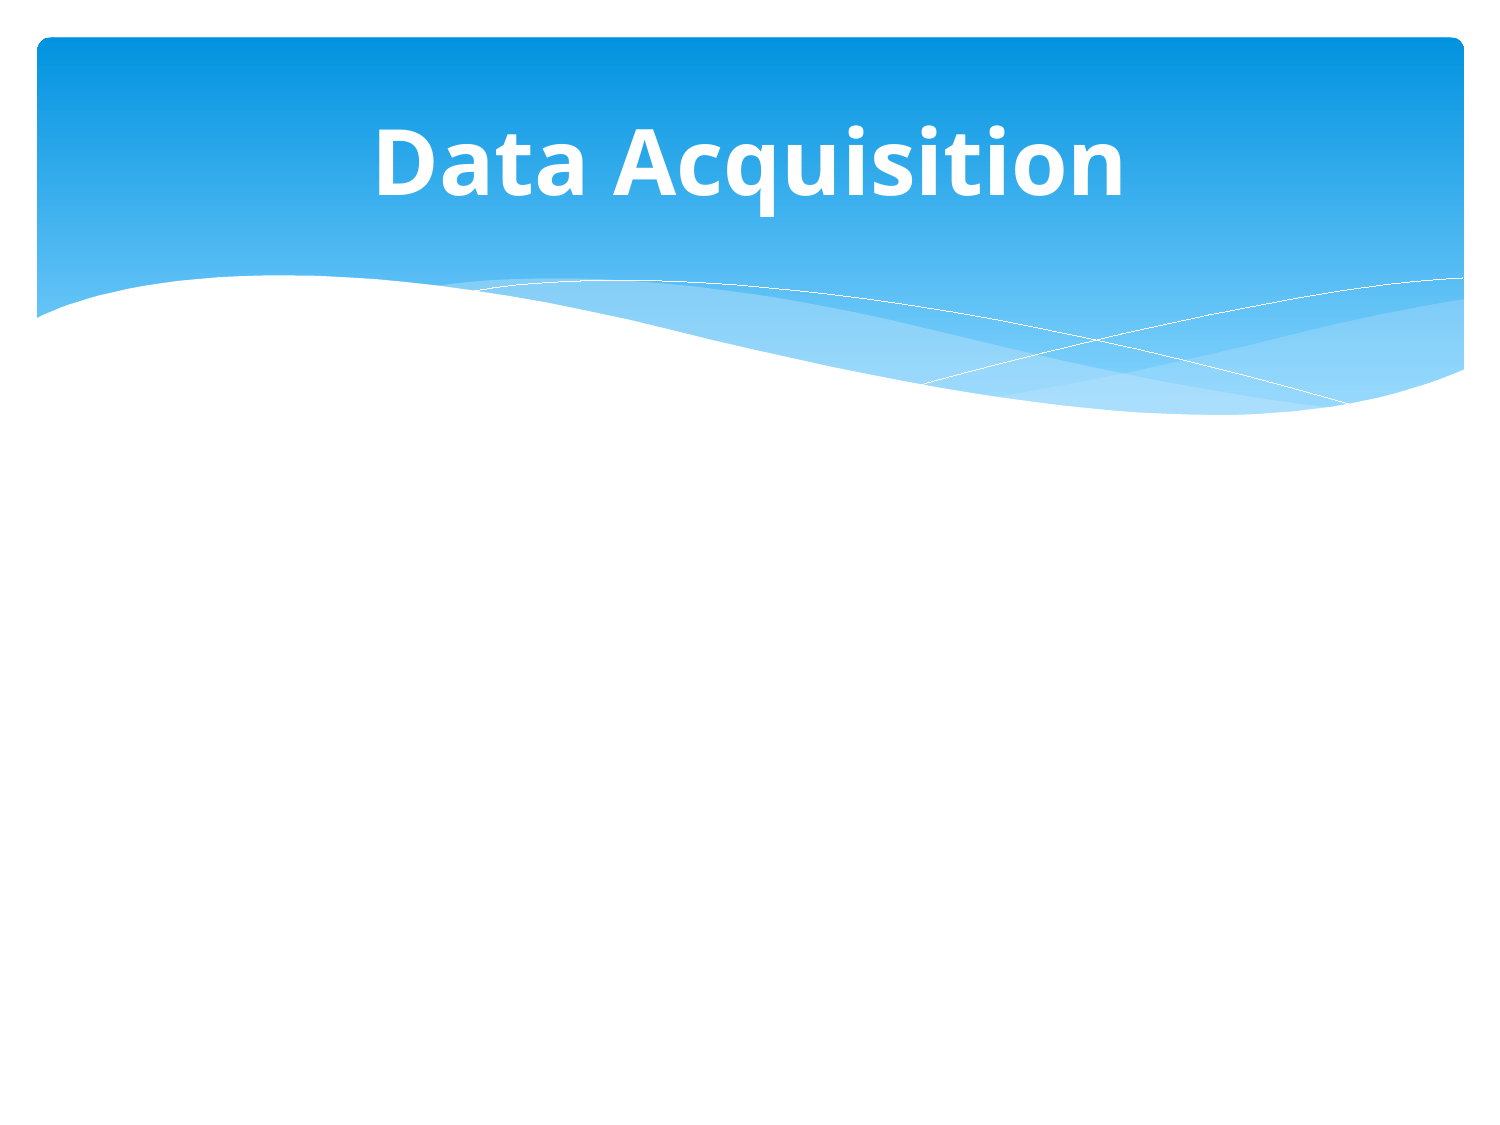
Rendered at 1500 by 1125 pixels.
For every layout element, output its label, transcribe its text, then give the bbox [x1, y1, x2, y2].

title Data Acquisition [75, 55, 1425, 261]
